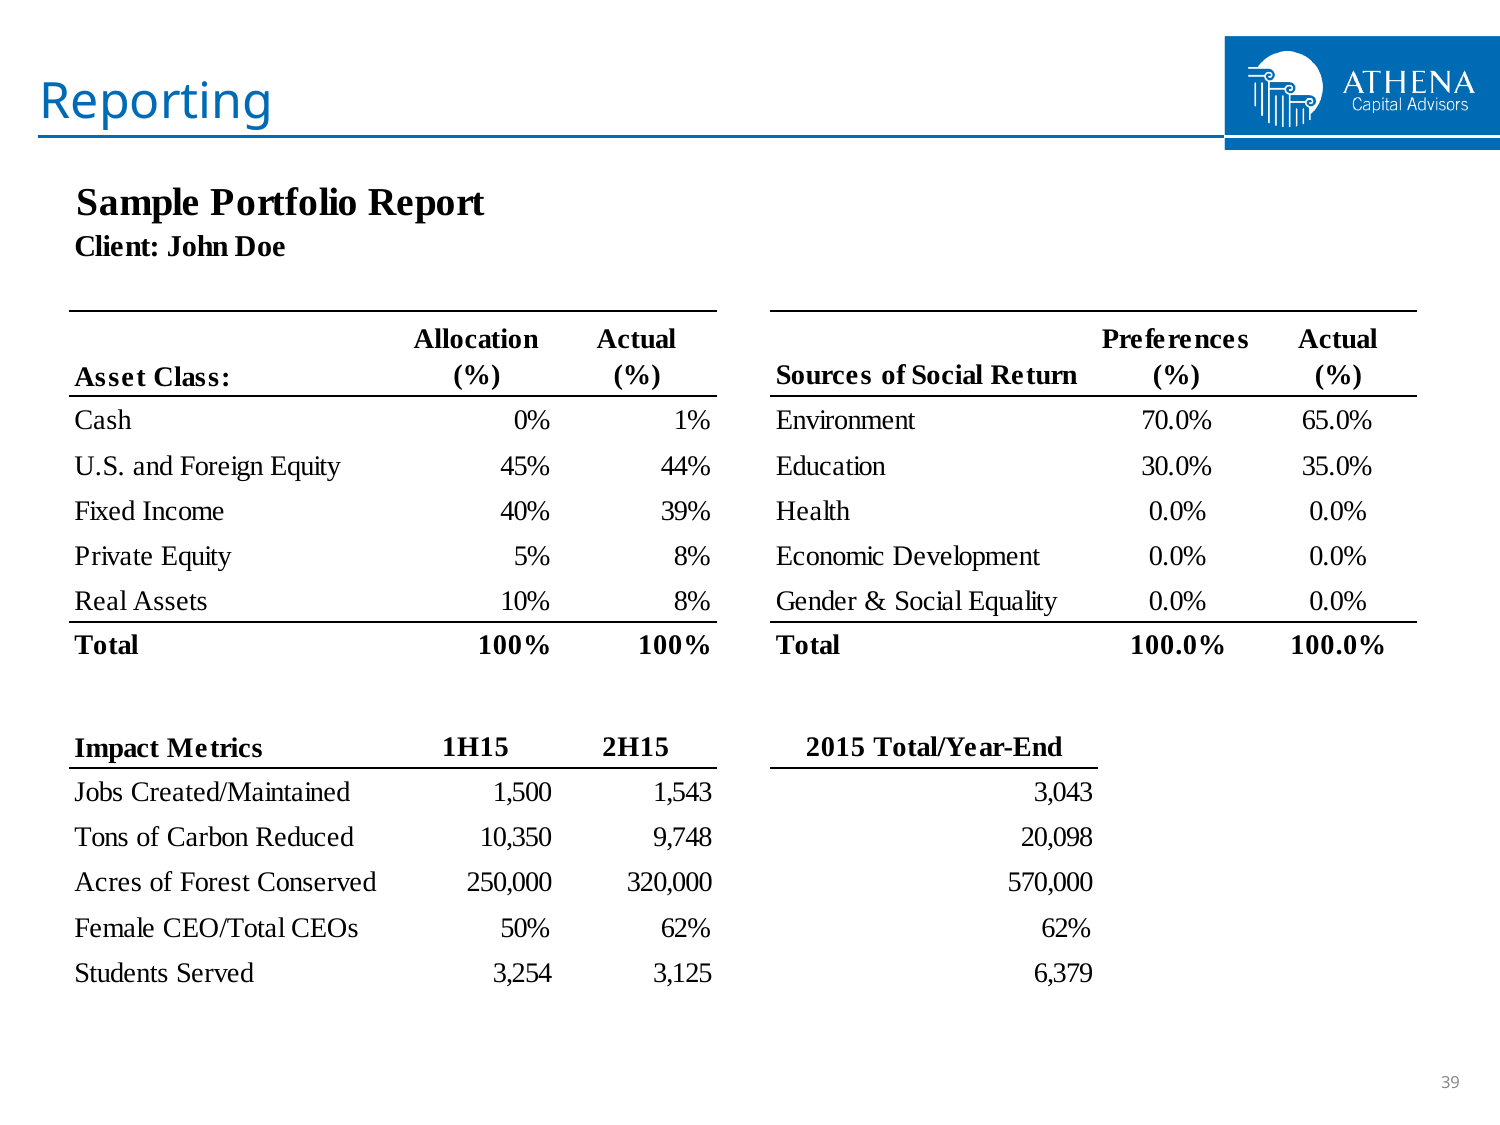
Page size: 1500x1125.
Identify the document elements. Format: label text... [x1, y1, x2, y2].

slide_number 39 [1337, 1042, 1475, 1103]
text_box Reporting [24, 16, 1224, 137]
picture [68, 174, 1419, 996]
picture [1248, 51, 1475, 127]
